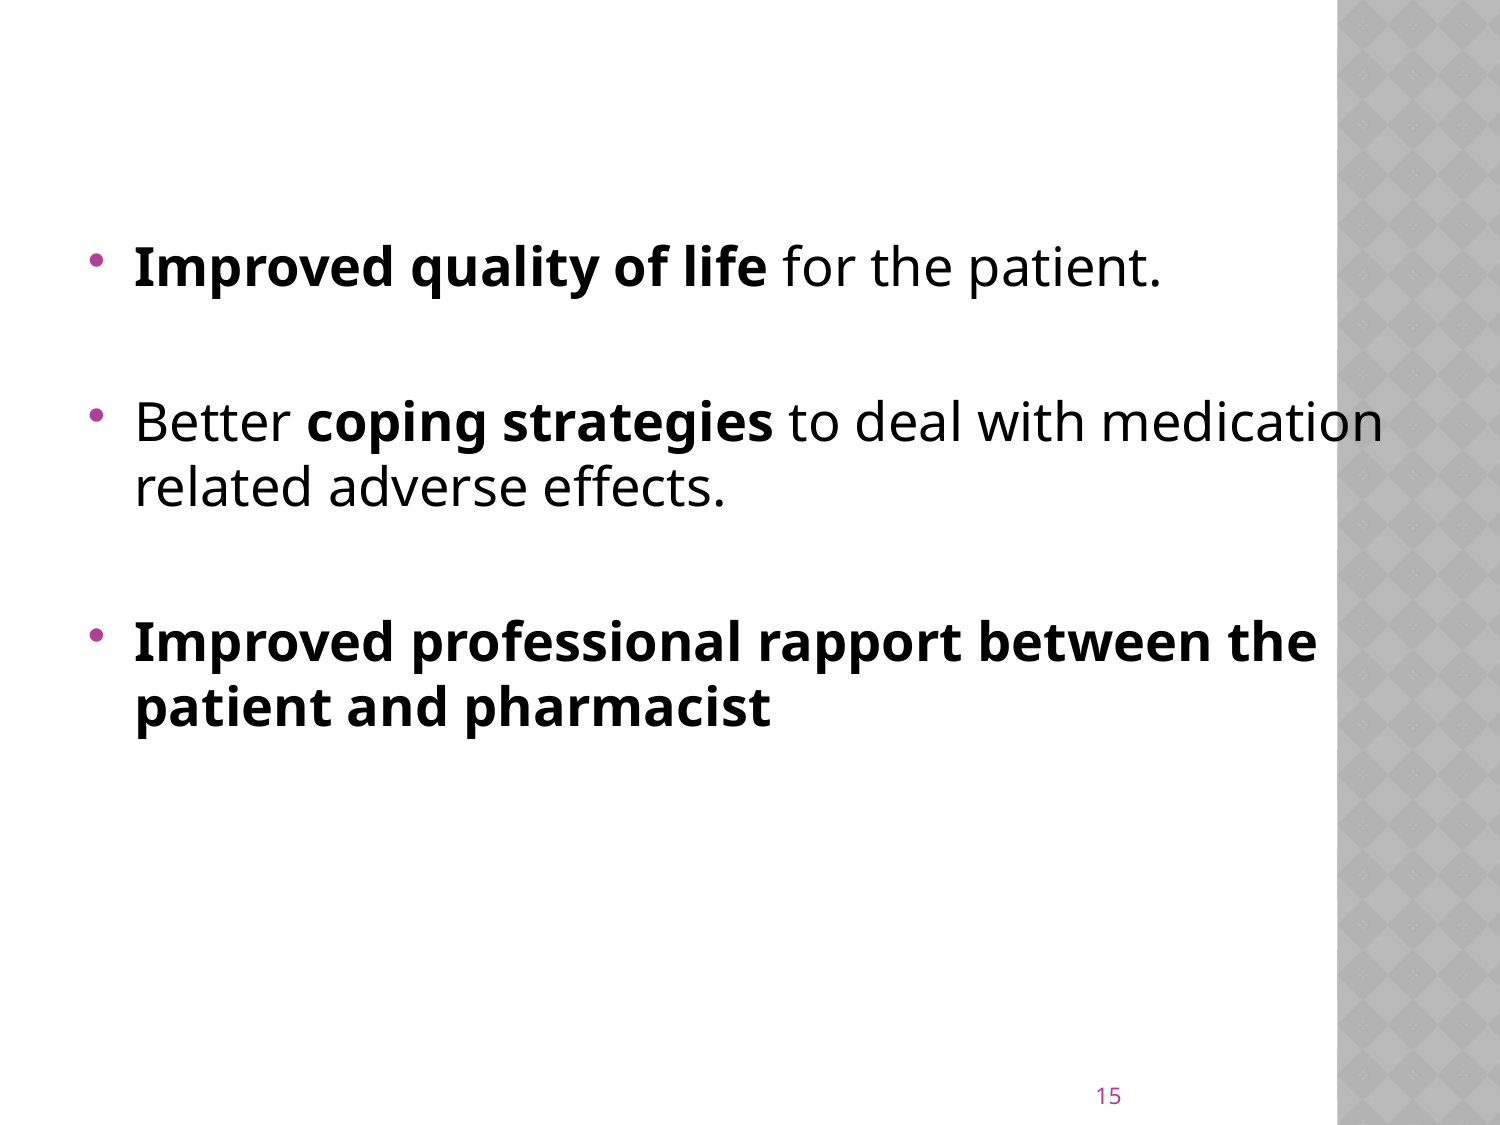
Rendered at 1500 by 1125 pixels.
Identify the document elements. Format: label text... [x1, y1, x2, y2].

slide_number 15 [1025, 1075, 1122, 1113]
list Improved quality of life for the patient. Better coping strategies to deal with medication related adverse effects. Improved professional rapport between the patient and pharmacist [75, 224, 1425, 1005]
